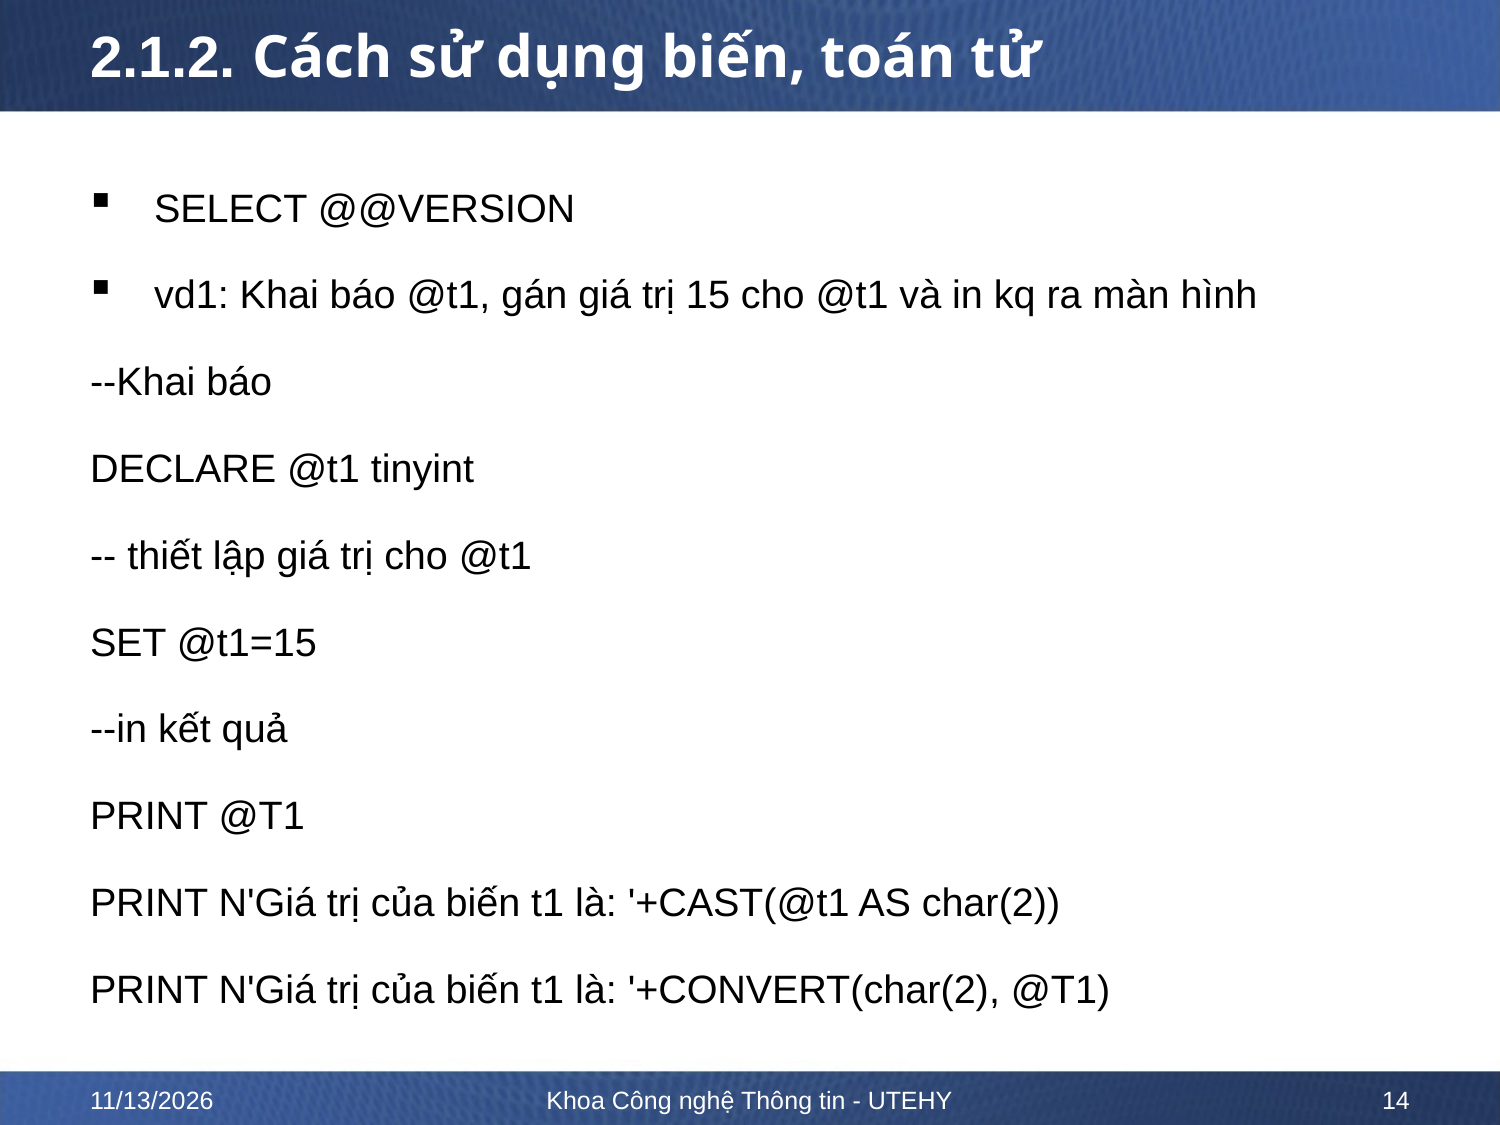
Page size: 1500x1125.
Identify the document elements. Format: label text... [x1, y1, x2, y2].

footer Khoa Công nghệ Thông tin - UTEHY [512, 1069, 988, 1125]
title 2.1.2. Cách sử dụng biến, toán tử [75, 4, 1425, 105]
slide_number 14 [1074, 1069, 1425, 1125]
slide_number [75, 1069, 425, 1125]
picture [0, 0, 1500, 1125]
list SELECT @@VERSION vd1: Khai báo @t1, gán giá trị 15 cho @t1 và in kq ra màn hình --Khai báo DECLARE @t1 tinyint -- thiết lập giá trị cho @t1 SET @t1=15 --in kết quả PRINT @T1 PRINT N'Giá trị của biến t1 là: '+CAST(@t1 AS char(2)) PRINT N'Giá trị của biến t1 là: '+CONVERT(char(2), @T1) [75, 174, 1425, 1025]
